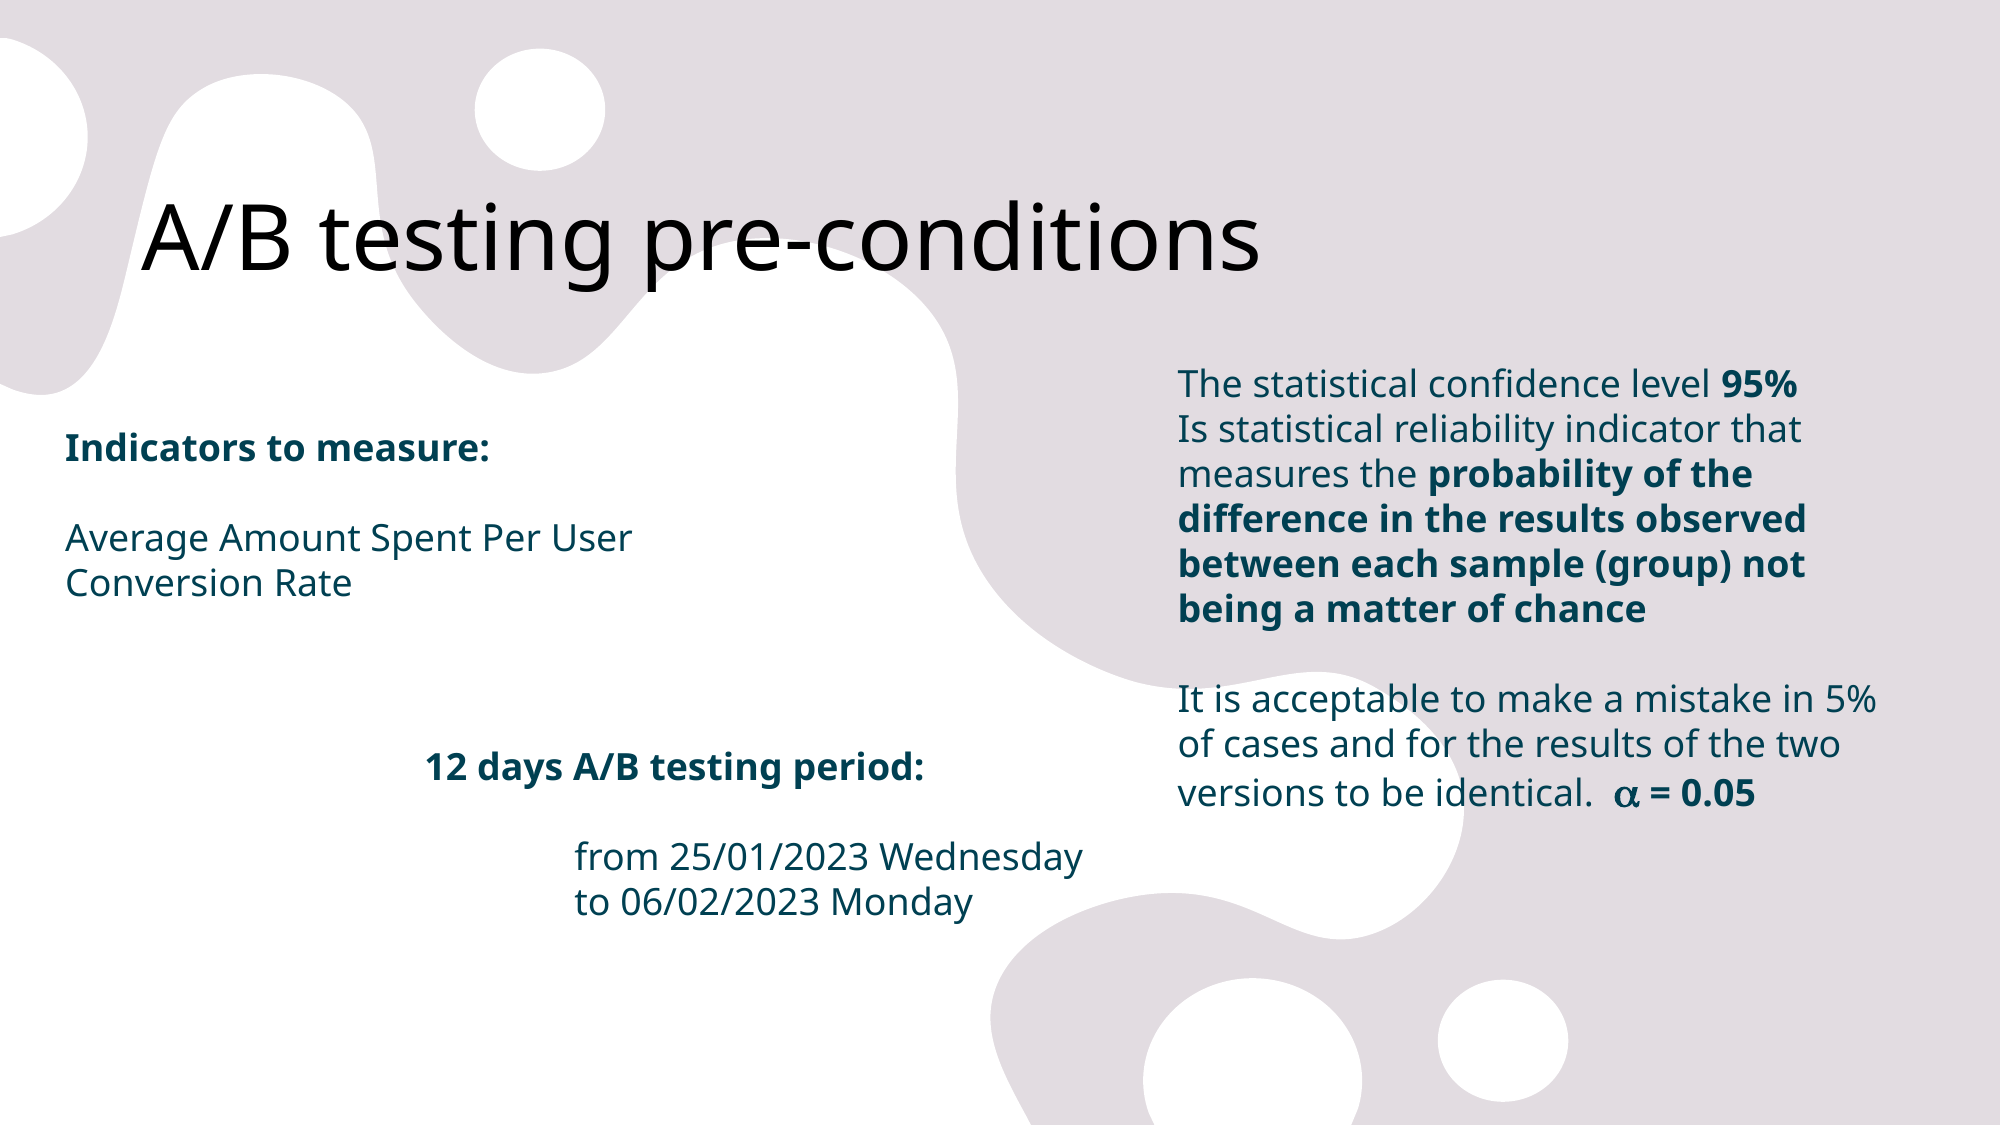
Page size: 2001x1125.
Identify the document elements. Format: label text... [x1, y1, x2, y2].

text_box A/B testing pre-conditions [127, 171, 1628, 297]
text_box The statistical confidence level 95% Is statistical reliability indicator that measures the probability of the difference in the results observed between each sample (group) not being a matter of chance It is acceptable to make a mistake in 5% of cases and for the results of the two versions to be identical. a = 0.05 [1162, 352, 1901, 823]
text_box 12 days A/B testing period: from 25/01/2023 Wednesday to 06/02/2023 Monday [409, 735, 1180, 931]
text_box Indicators to measure: Average Amount Spent Per User Conversion Rate [50, 416, 769, 611]
